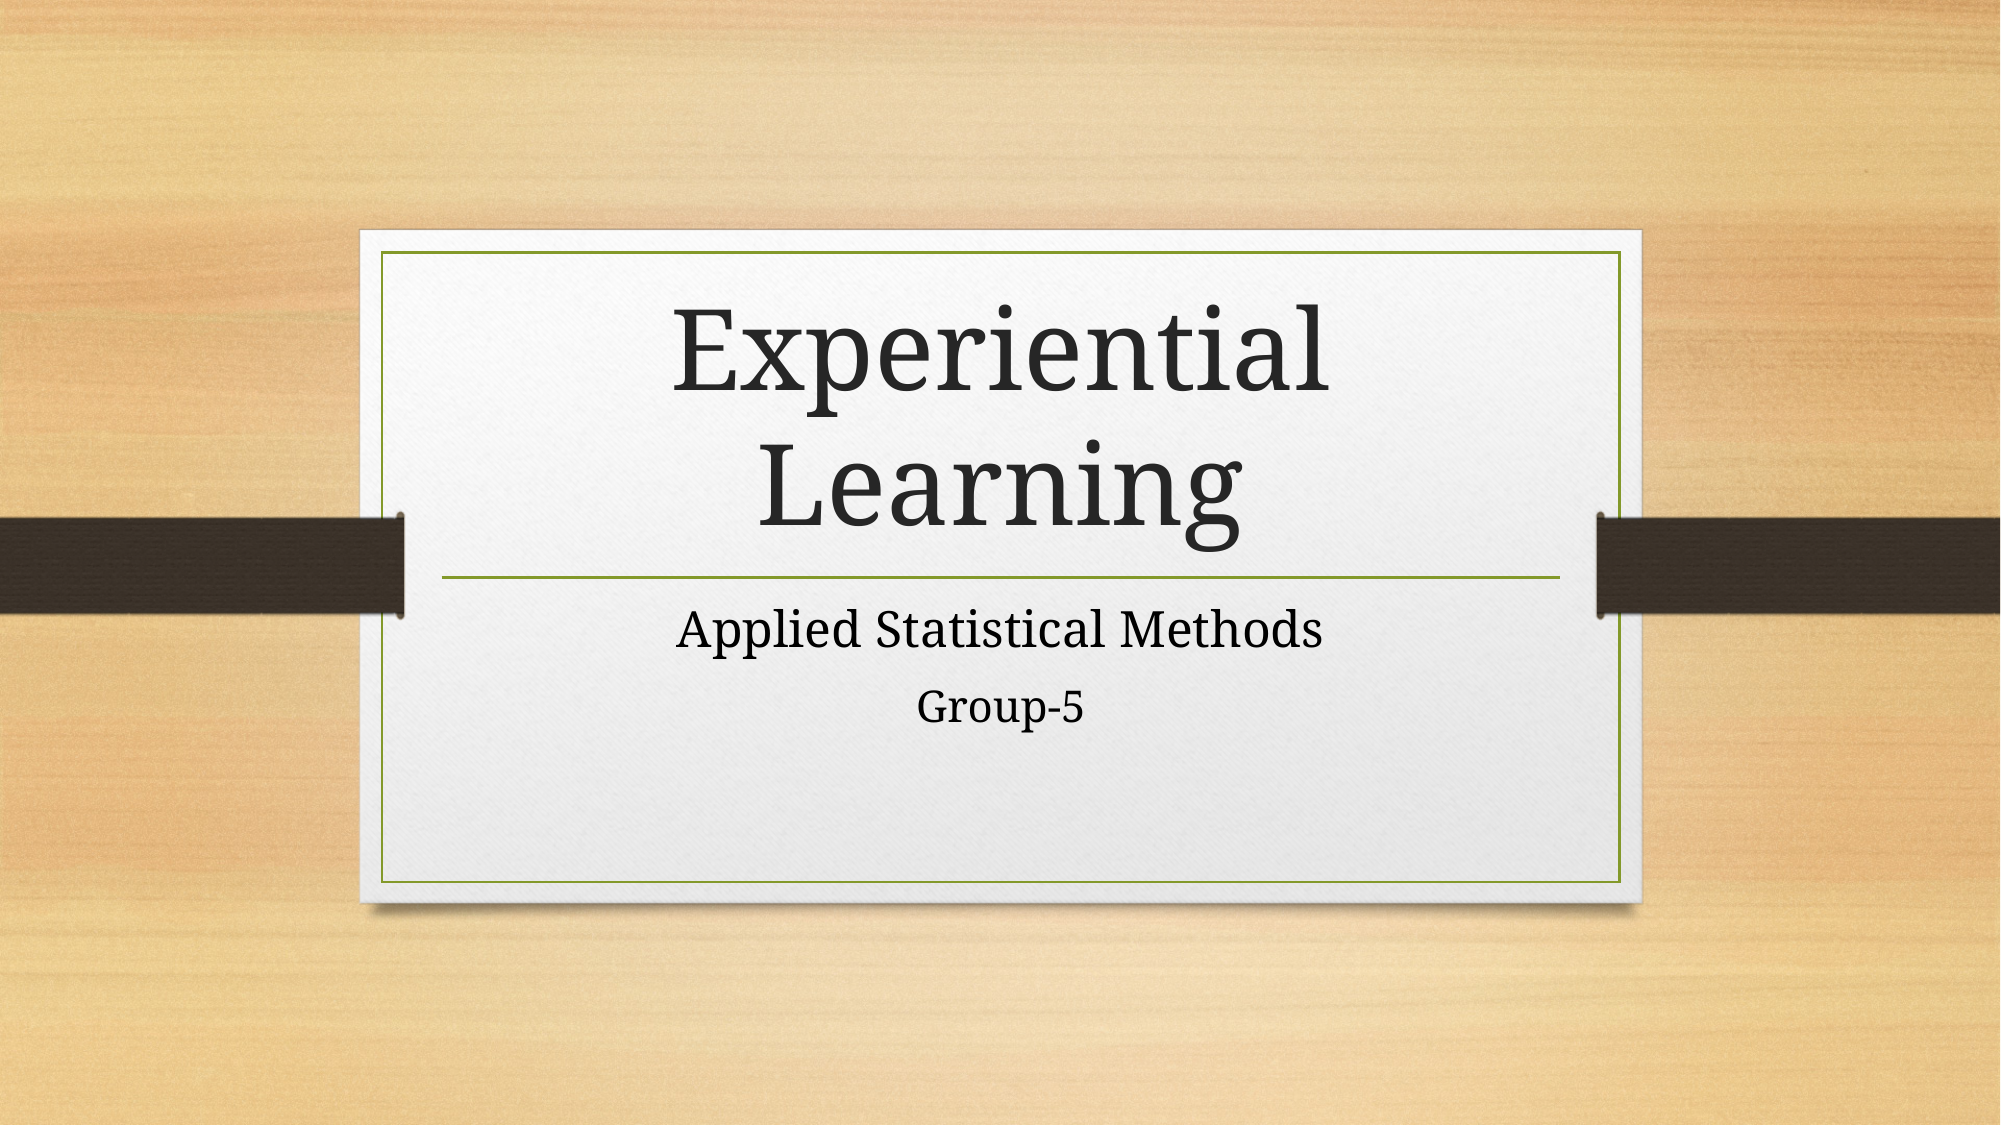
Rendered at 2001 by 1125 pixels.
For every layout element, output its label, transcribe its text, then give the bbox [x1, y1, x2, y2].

subtitle Applied Statistical Methods Group-5 [441, 589, 1560, 807]
title Experiential Learning [441, 306, 1560, 556]
picture [0, 0, 2001, 1125]
